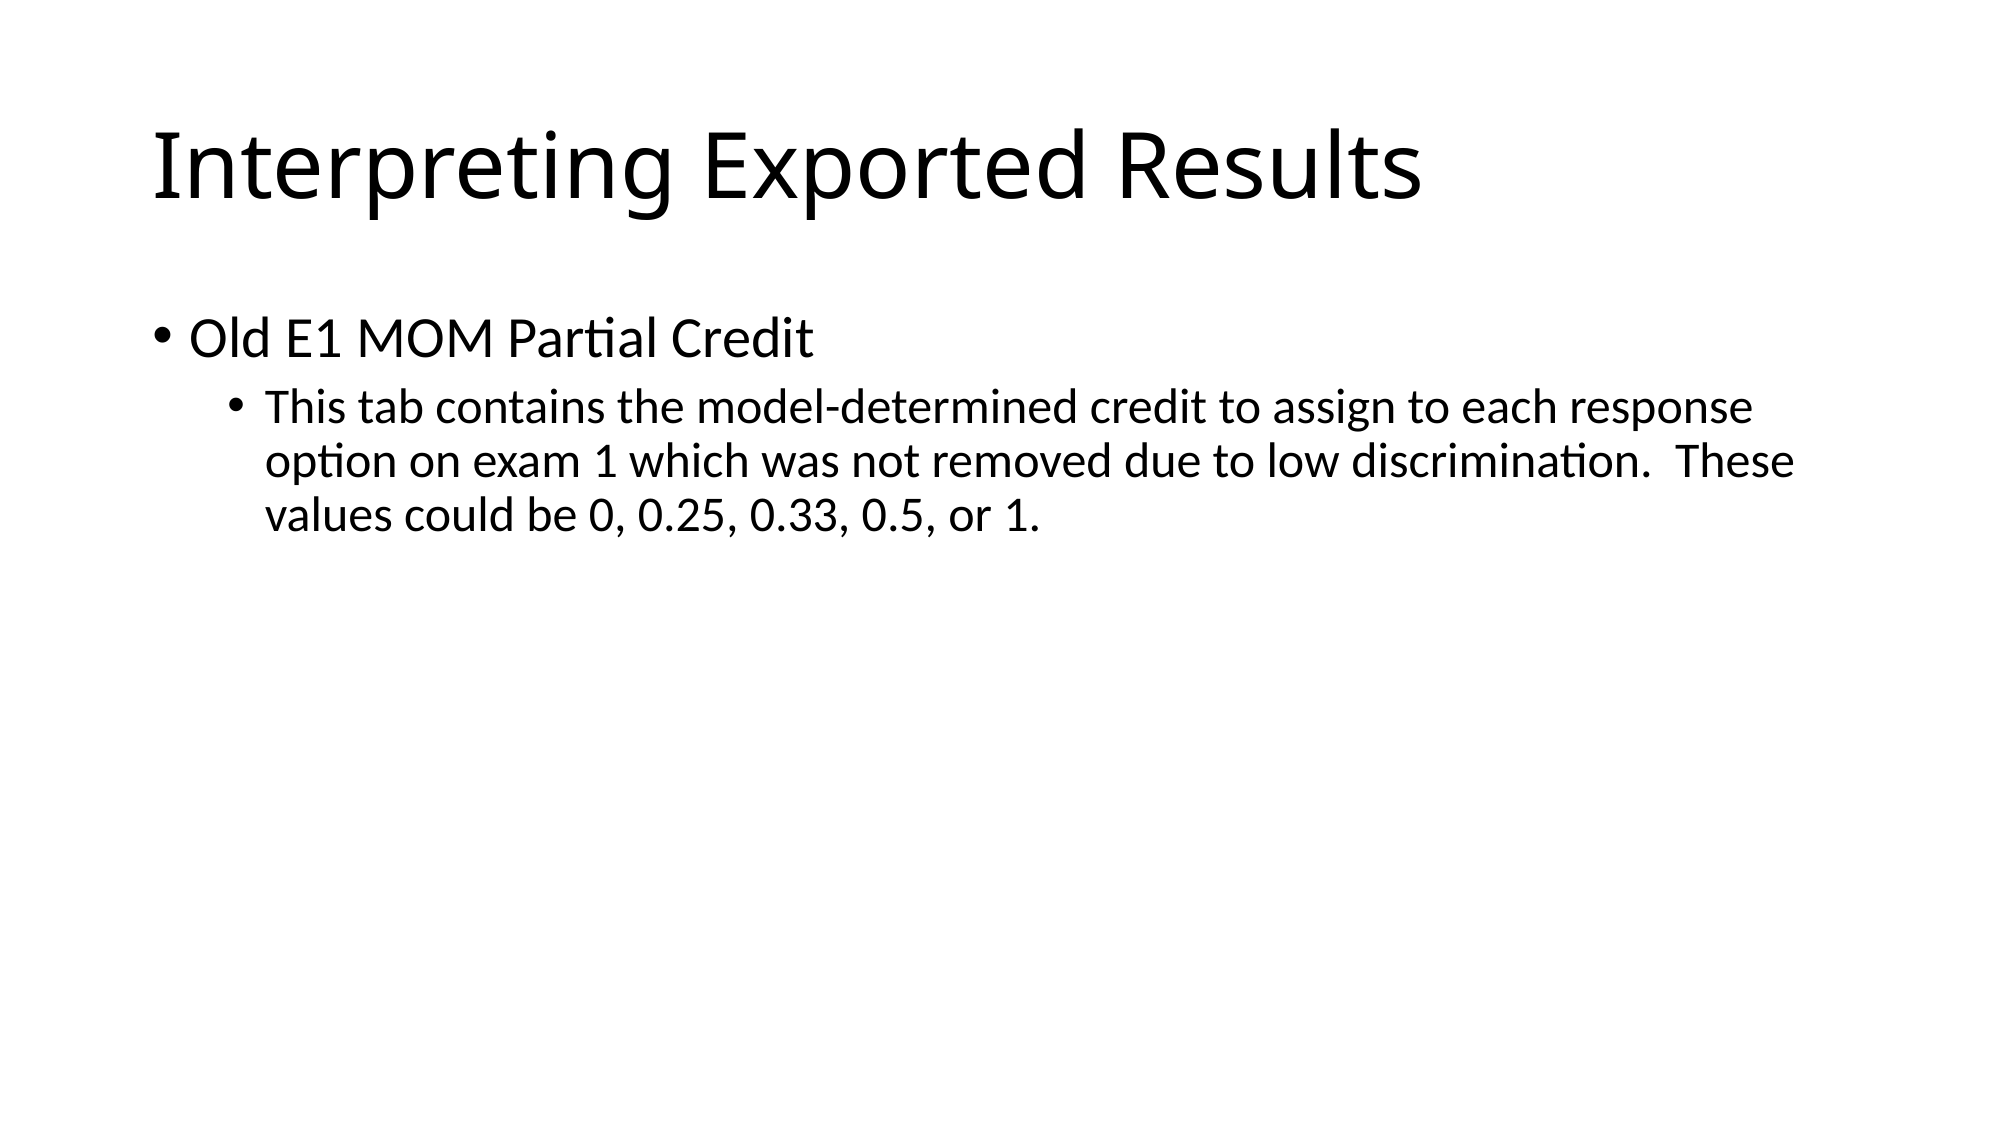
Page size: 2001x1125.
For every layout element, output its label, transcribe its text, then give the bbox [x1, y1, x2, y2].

title Interpreting Exported Results [137, 59, 1863, 278]
list Old E1 MOM Partial Credit This tab contains the model-determined credit to assign to each response option on exam 1 which was not removed due to low discrimination. These values could be 0, 0.25, 0.33, 0.5, or 1. [137, 299, 1863, 1014]
